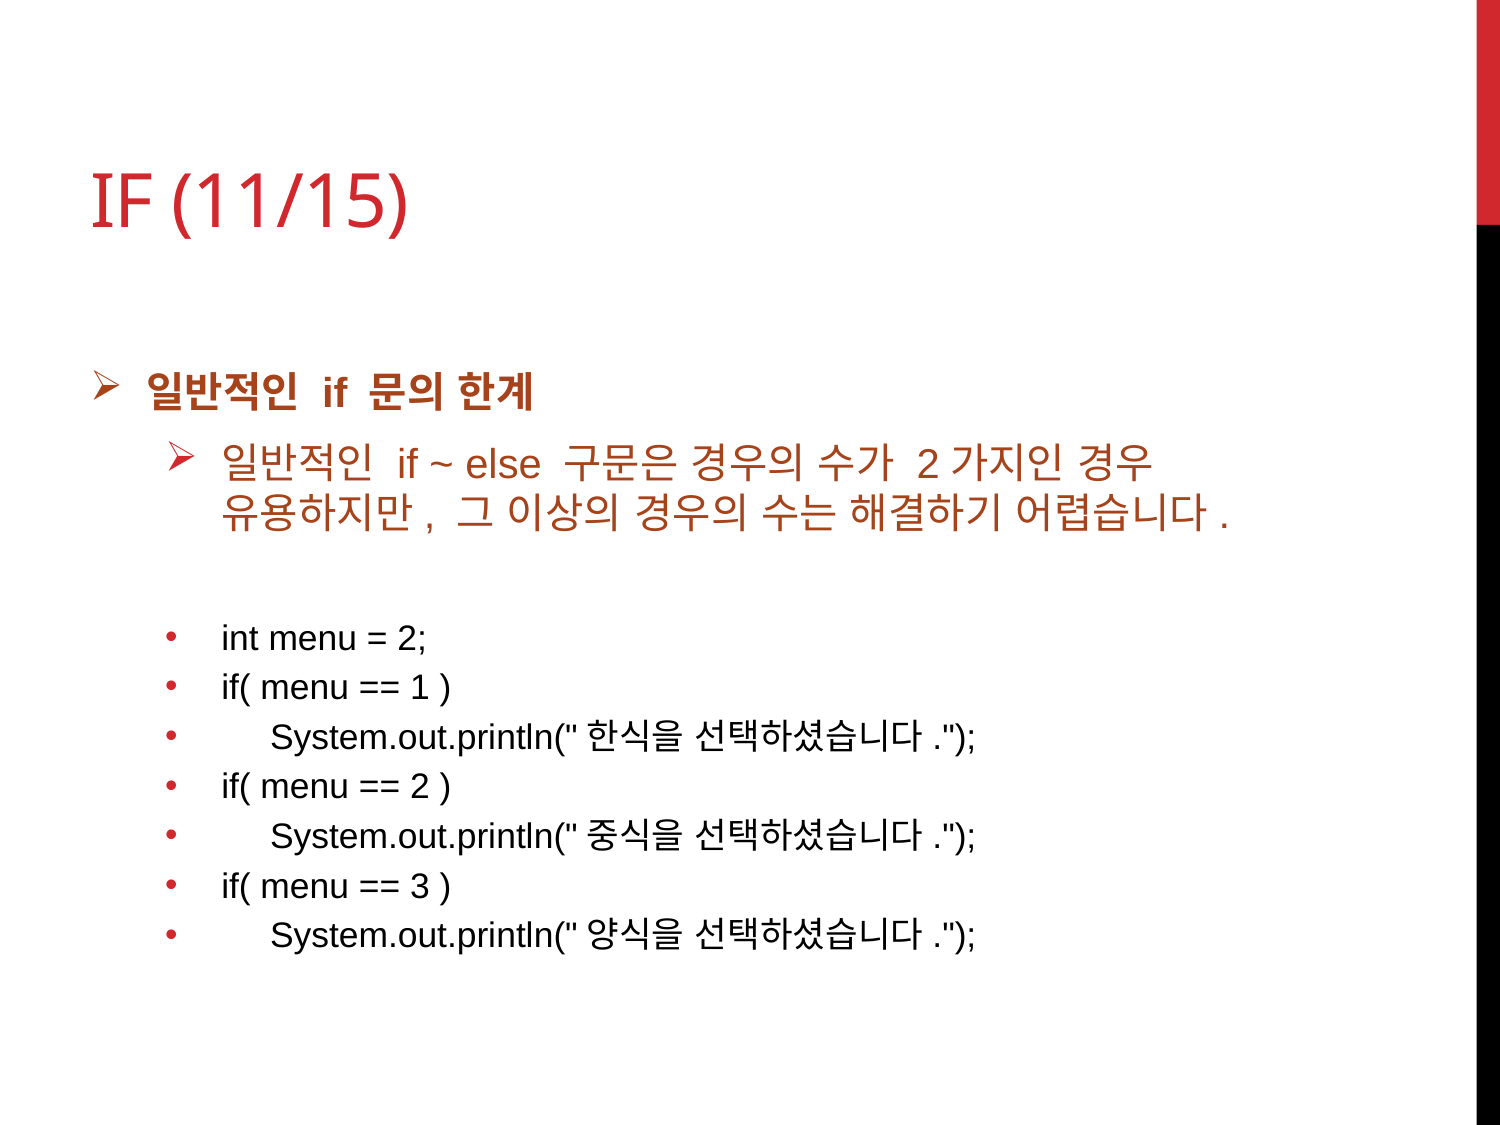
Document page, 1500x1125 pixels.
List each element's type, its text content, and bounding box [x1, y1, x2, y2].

list 일반적인 if 문의 한계 일반적인 if ~ else 구문은 경우의 수가 2가지인 경우 유용하지만, 그 이상의 경우의 수는 해결하기 어렵습니다. int menu = 2; if( menu == 1 ) System.out.println("한식을 선택하셨습니다."); if( menu == 2 ) System.out.println("중식을 선택하셨습니다."); if( menu == 3 ) System.out.println("양식을 선택하셨습니다."); [75, 287, 1325, 1005]
title if (11/15) [75, 25, 1471, 250]
